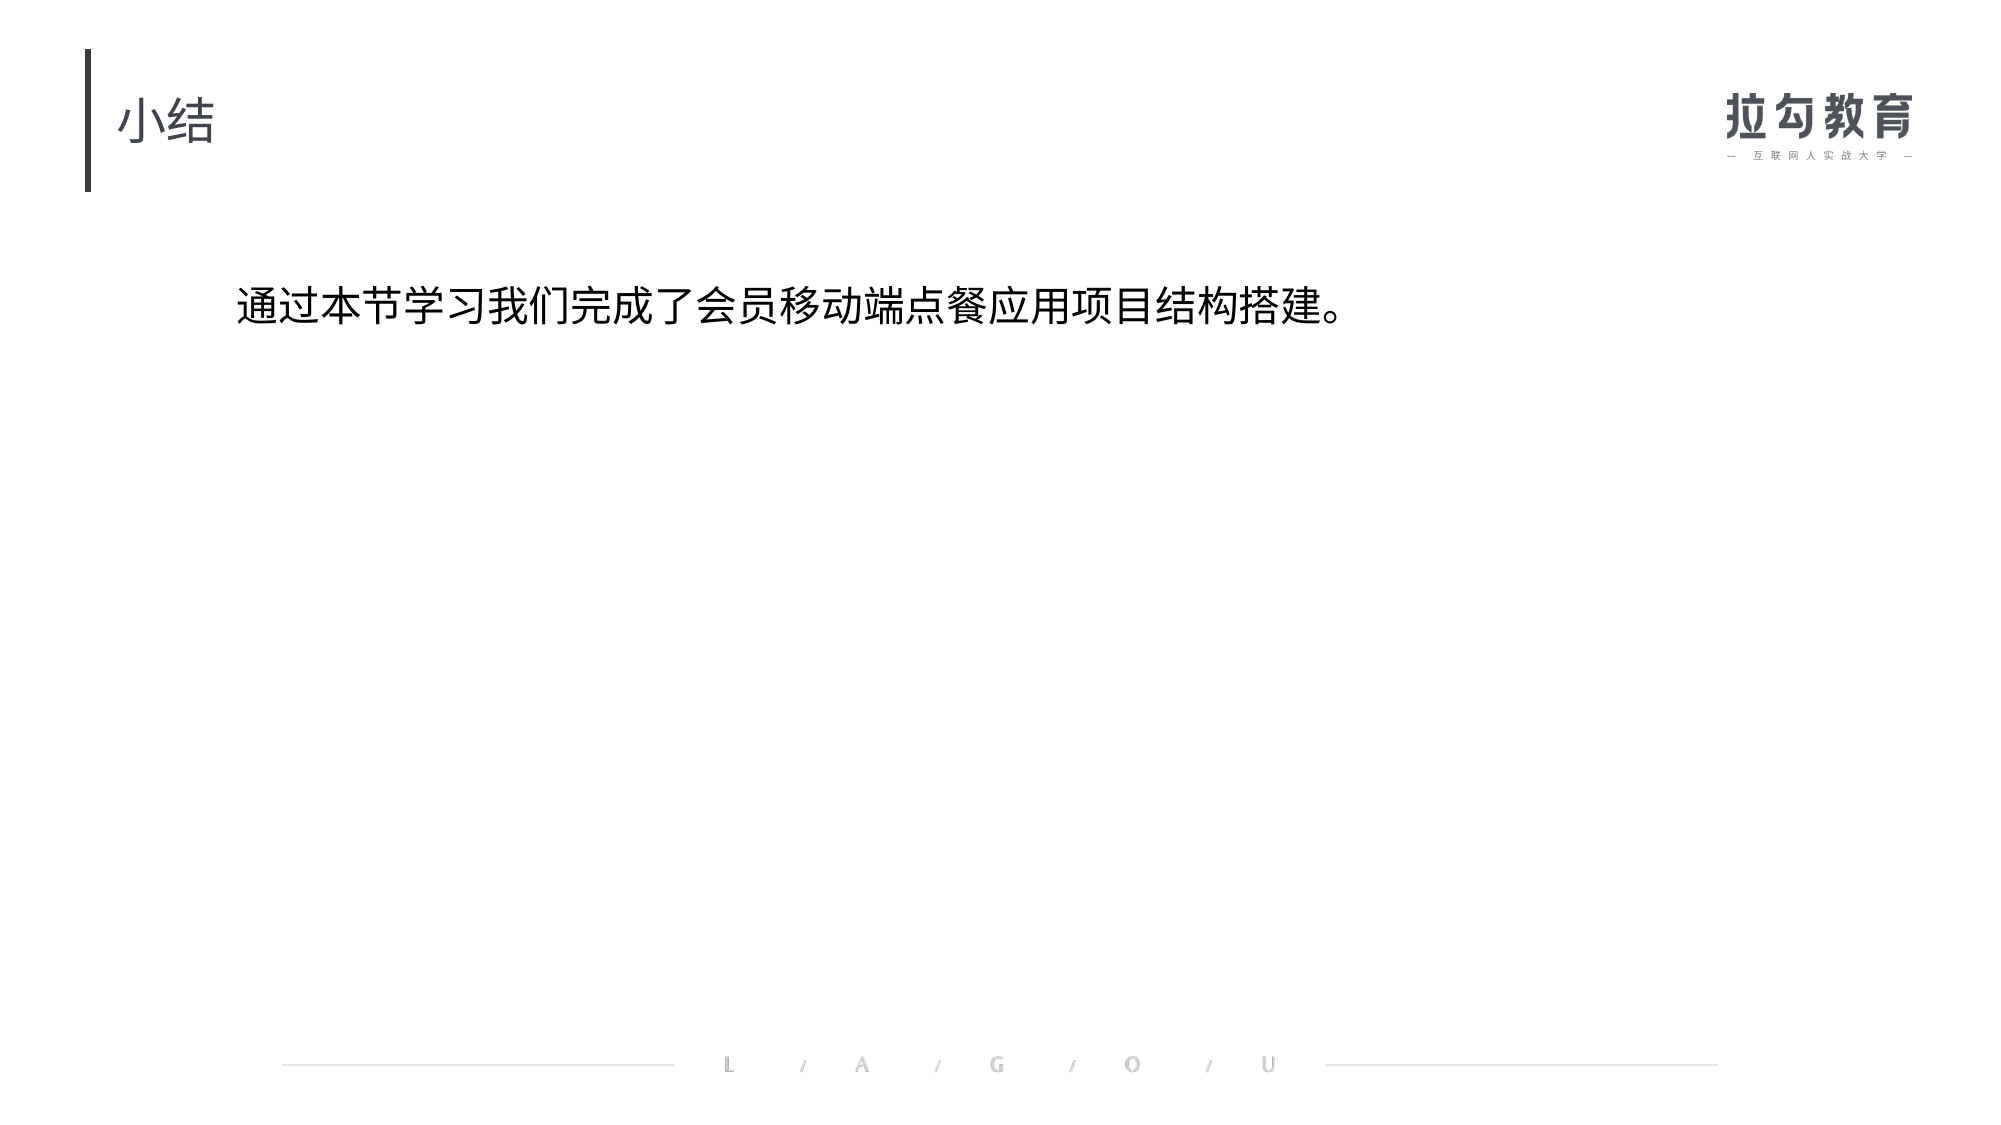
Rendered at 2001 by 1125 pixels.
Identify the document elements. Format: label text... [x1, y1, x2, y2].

text_box 小结 [101, 80, 1439, 166]
picture [282, 1046, 1718, 1084]
text_box 通过本节学习我们完成了会员移动端点餐应用项目结构搭建。 [128, 197, 1779, 338]
picture [1727, 93, 1912, 160]
